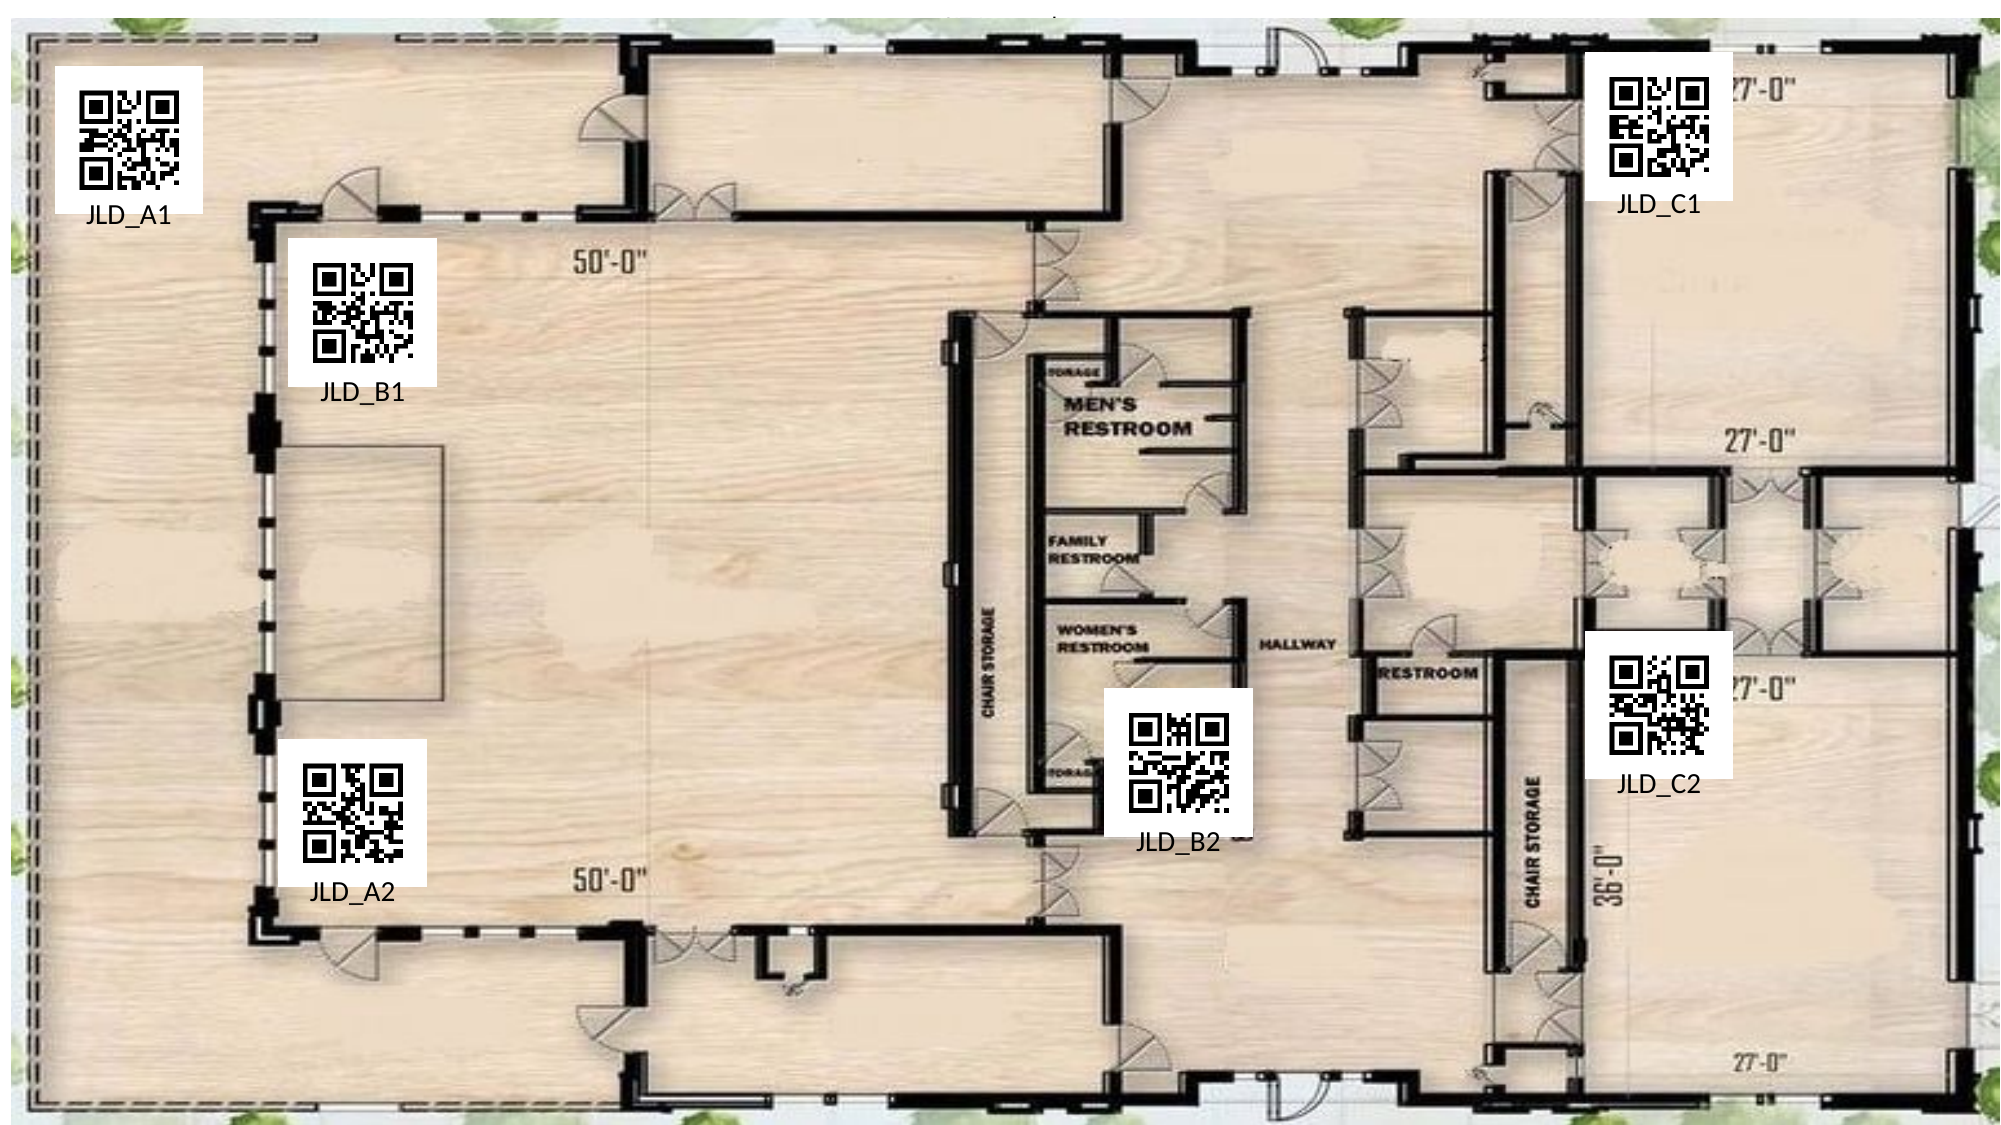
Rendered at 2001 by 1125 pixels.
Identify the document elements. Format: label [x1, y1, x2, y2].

text_box [1585, 52, 1733, 228]
picture [10, 18, 2000, 1125]
text_box [1104, 688, 1253, 866]
text_box [288, 238, 437, 416]
text_box [55, 66, 203, 239]
text_box [1585, 631, 1733, 808]
text_box [278, 739, 427, 916]
